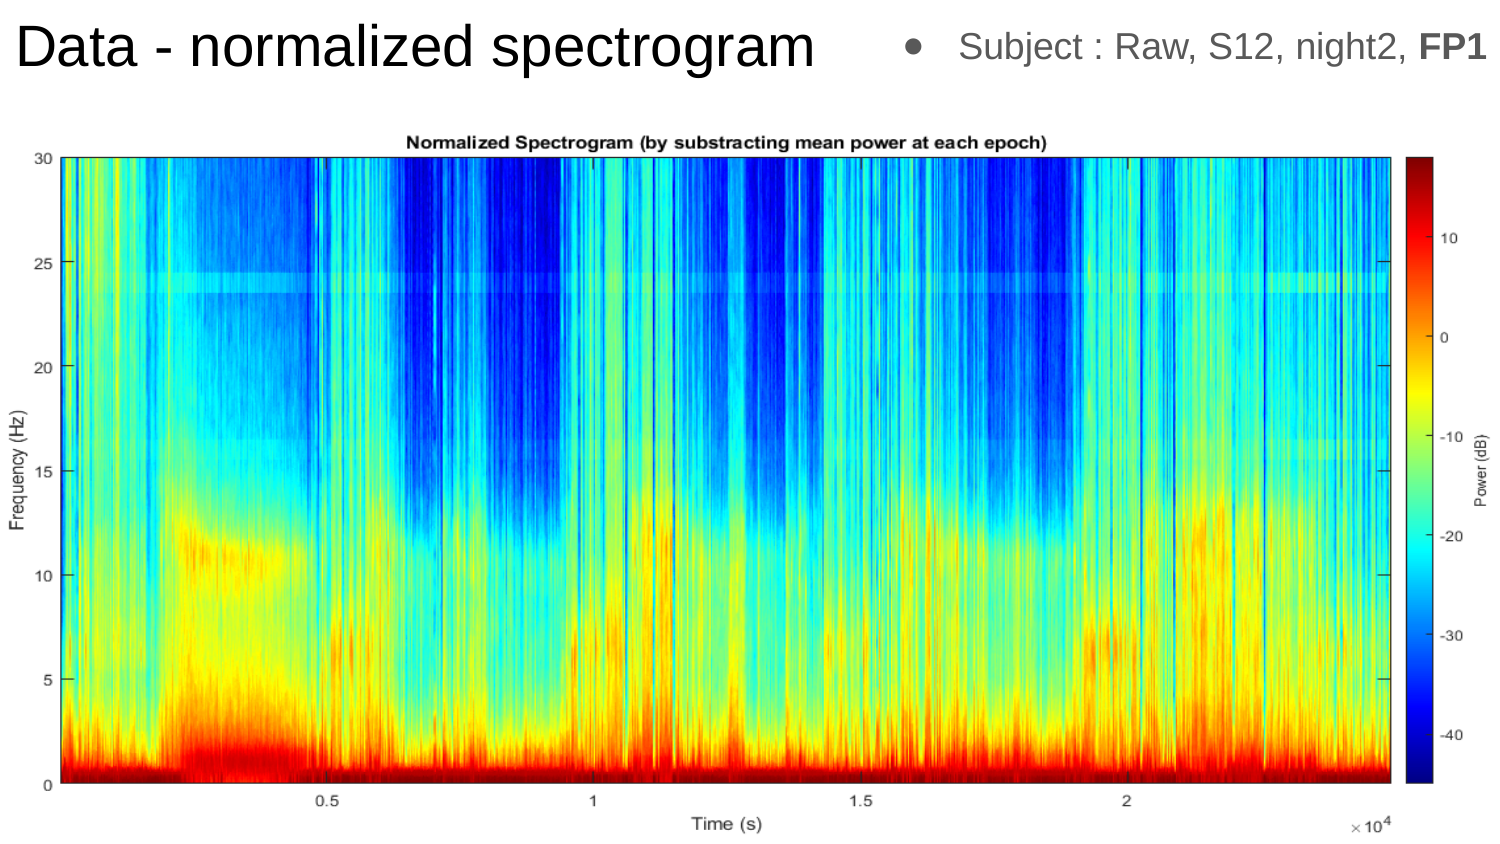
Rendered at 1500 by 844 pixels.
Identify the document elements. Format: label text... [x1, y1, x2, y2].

title Data - normalized spectrogram [0, 0, 1398, 88]
list Subject : Raw, S12, night2, FP1 [868, 0, 1500, 58]
picture [0, 99, 1500, 844]
